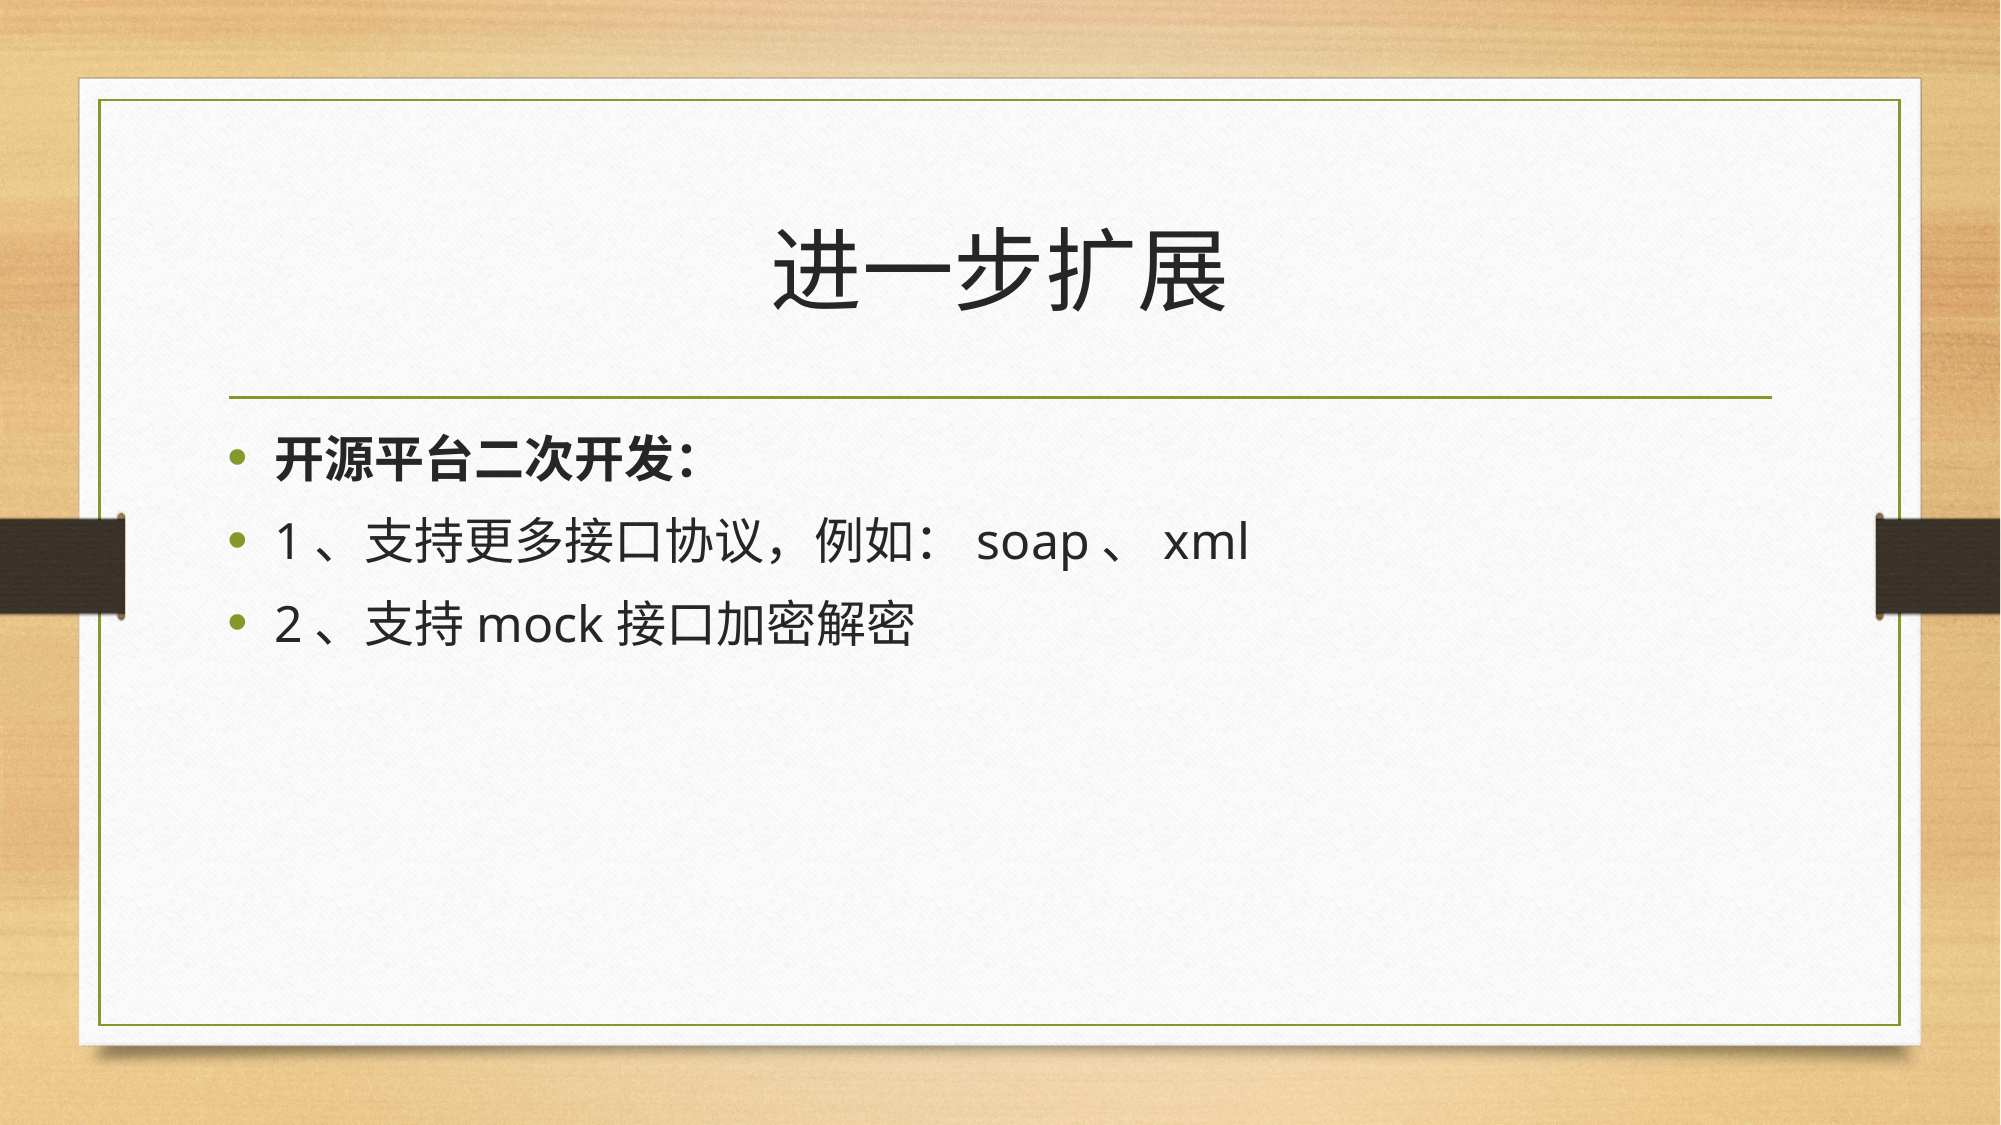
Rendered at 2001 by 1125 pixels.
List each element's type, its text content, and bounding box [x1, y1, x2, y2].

list 开源平台二次开发： 1、支持更多接口协议，例如：soap、xml 2、支持mock接口加密解密 [212, 419, 1788, 964]
title 进一步扩展 [212, 161, 1788, 375]
picture [0, 0, 2001, 1125]
